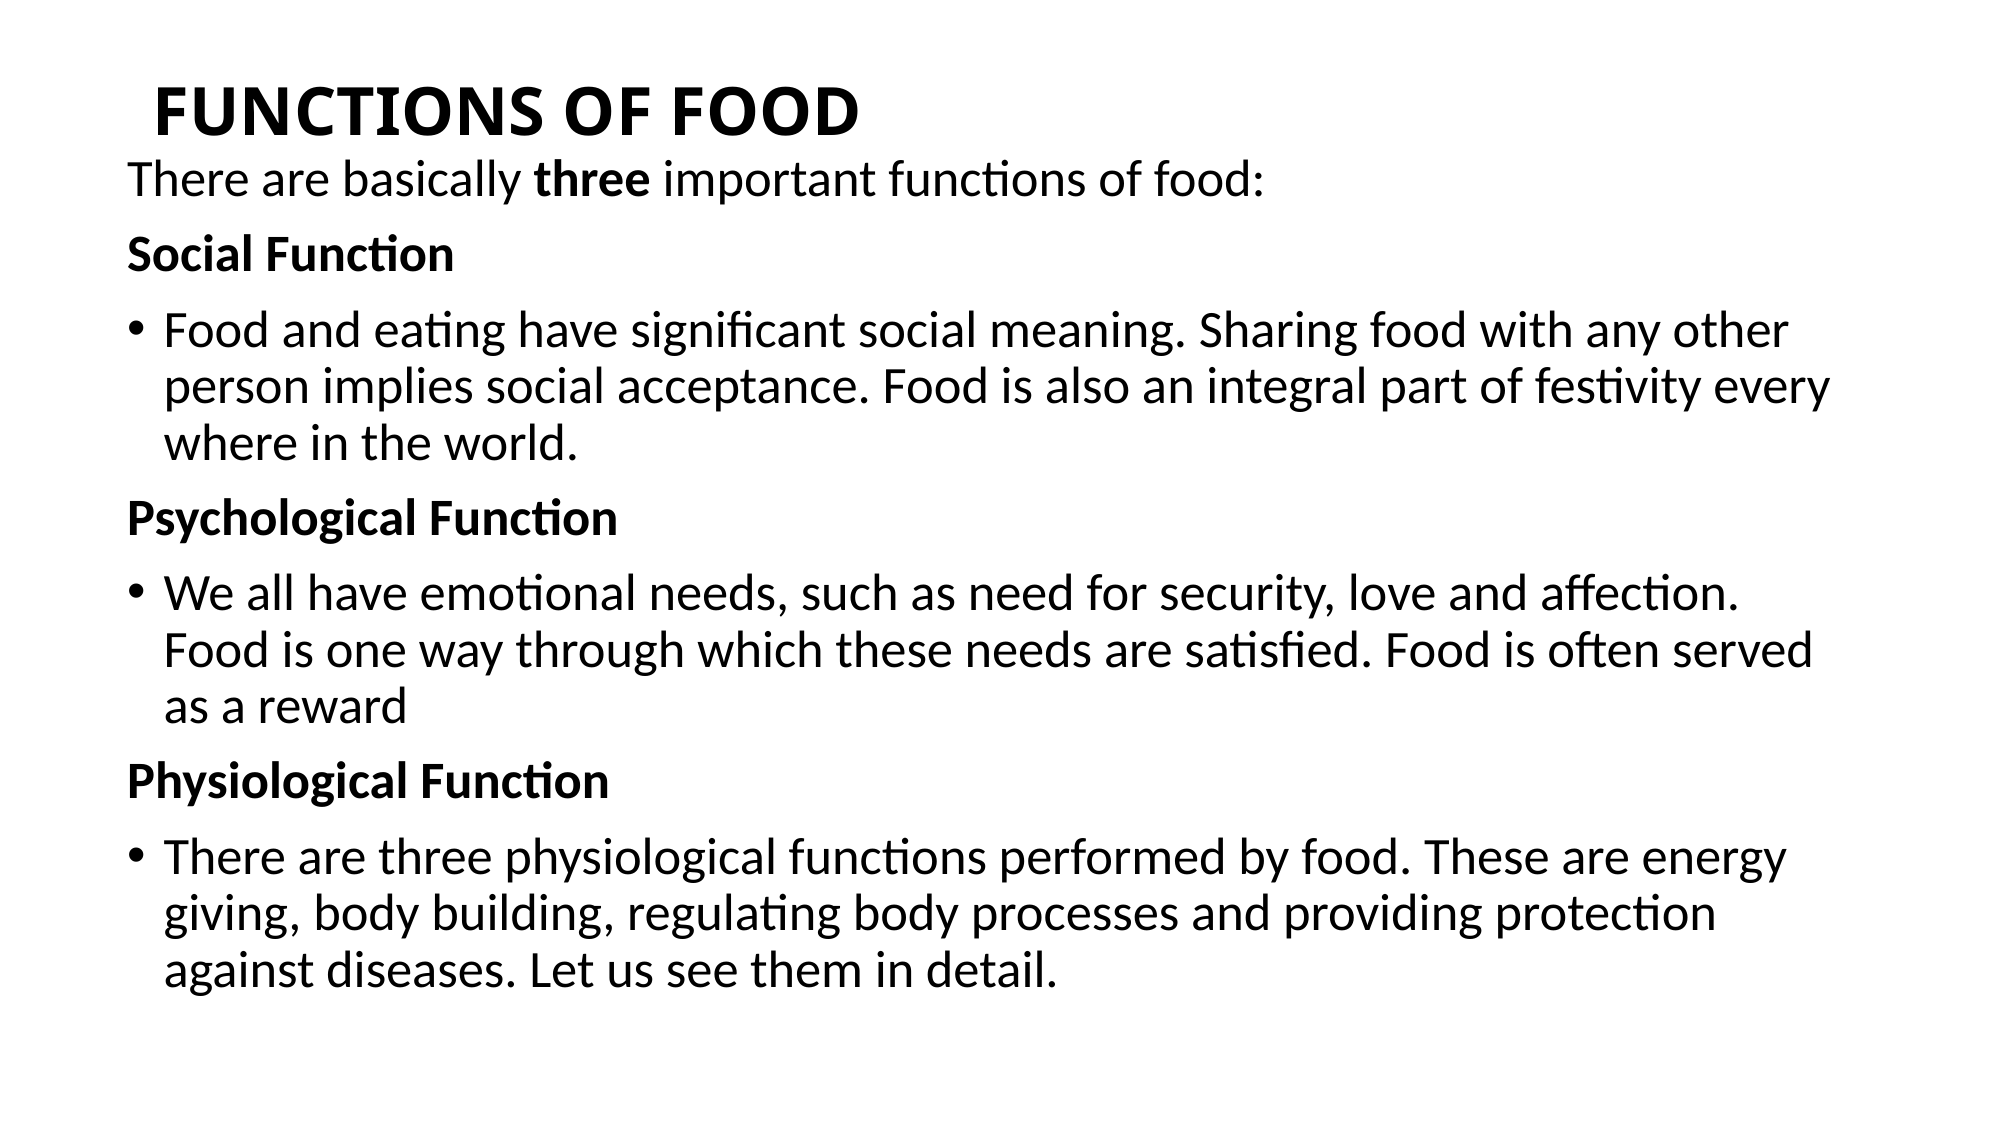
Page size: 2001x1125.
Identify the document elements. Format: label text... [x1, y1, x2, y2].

title FUNCTIONS OF FOOD [138, 59, 1863, 143]
list There are basically three important functions of food: Social Function Food and eating have significant social meaning. Sharing food with any other person implies social acceptance. Food is also an integral part of festivity every where in the world. Psychological Function We all have emotional needs, such as need for security, love and affection. Food is one way through which these needs are satisfied. Food is often served as a reward Physiological Function There are three physiological functions performed by food. These are energy giving, body building, regulating body processes and providing protection against diseases. Let us see them in detail. [112, 143, 1863, 1084]
